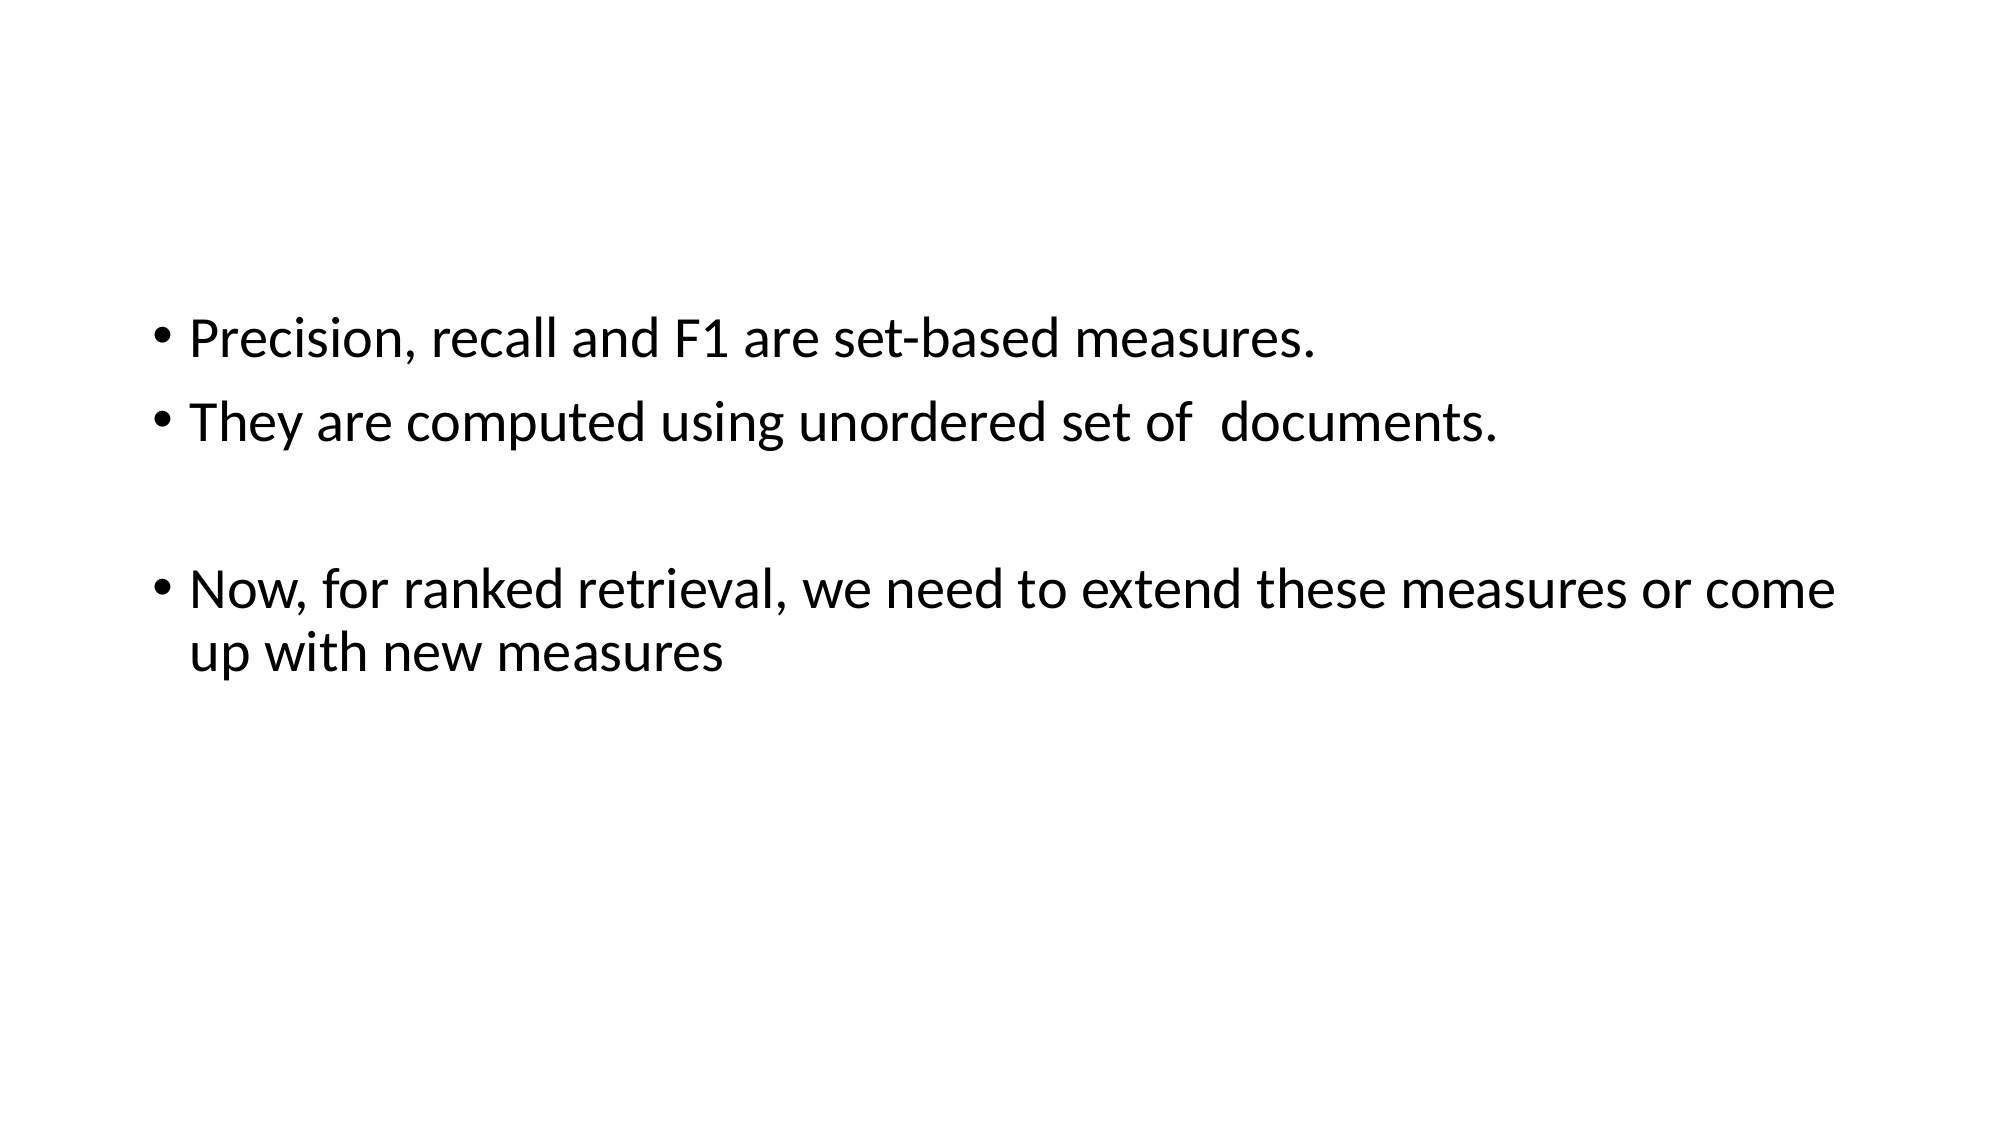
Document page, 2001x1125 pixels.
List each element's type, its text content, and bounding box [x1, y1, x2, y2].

list Precision, recall and F1 are set-based measures. They are computed using unordered set of documents. Now, for ranked retrieval, we need to extend these measures or come up with new measures [137, 299, 1863, 1014]
